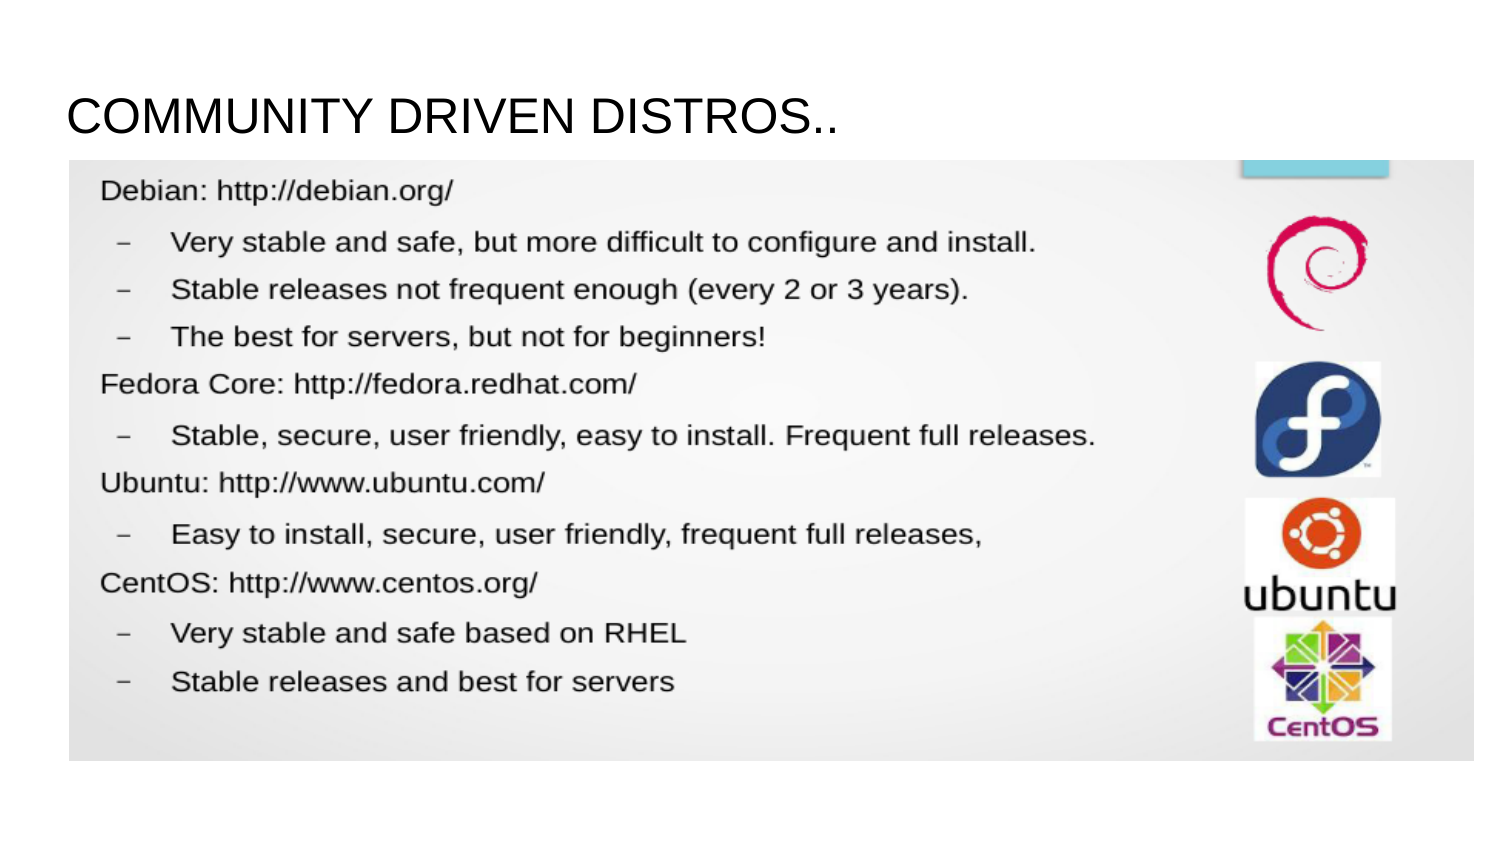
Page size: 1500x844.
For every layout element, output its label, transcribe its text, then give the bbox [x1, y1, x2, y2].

title COMMUNITY DRIVEN DISTROS.. [51, 72, 1449, 167]
picture [68, 160, 1474, 762]
